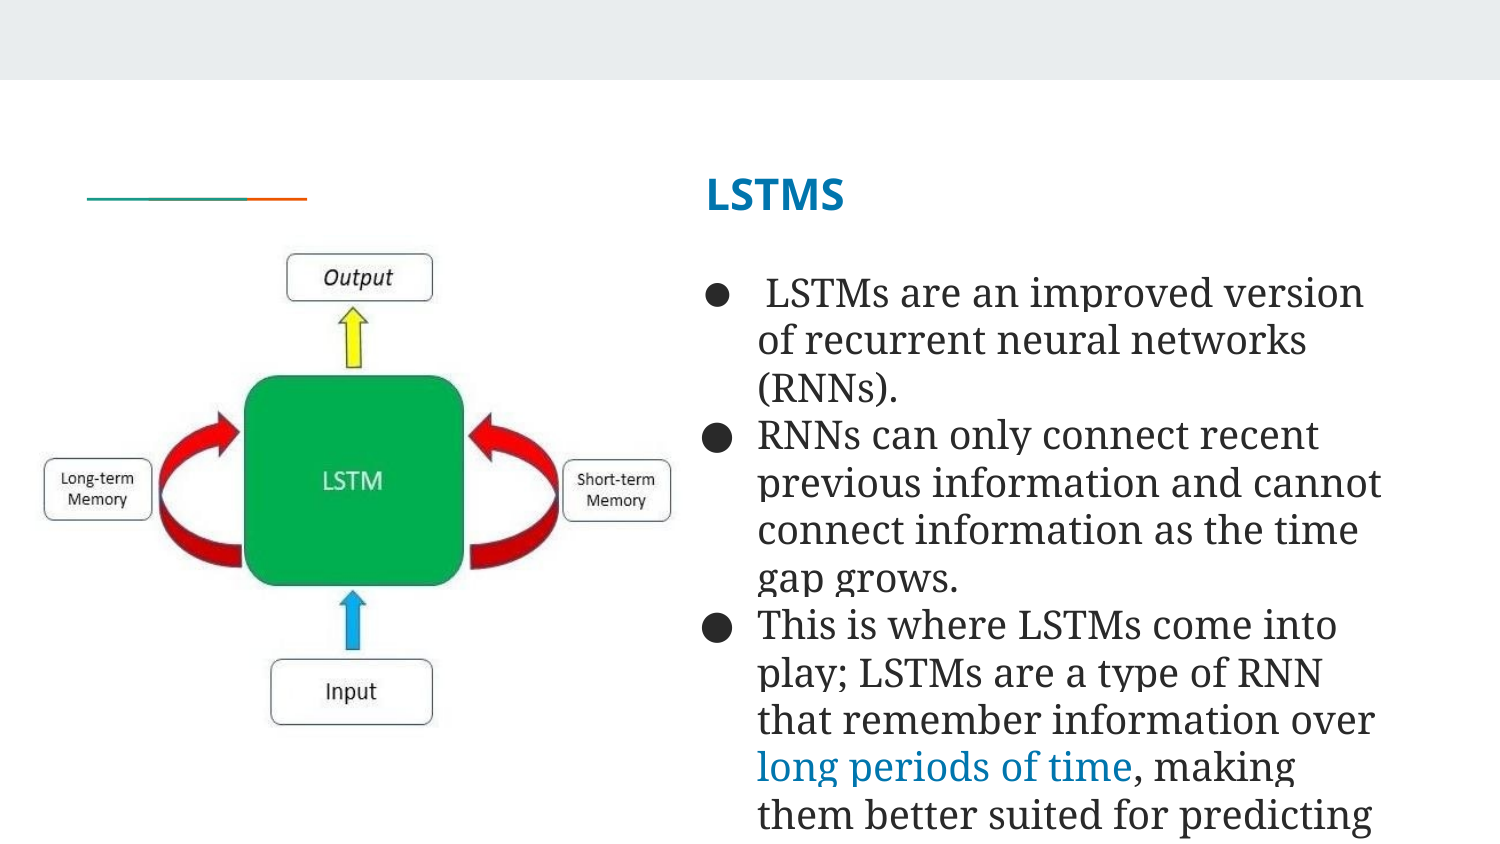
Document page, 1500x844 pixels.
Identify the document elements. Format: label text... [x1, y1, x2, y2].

text_box LSTMs are an improved version of recurrent neural networks (RNNs). RNNs can only connect recent previous information and cannot connect information as the time gap grows. This is where LSTMs come into play; LSTMs are a type of RNN that remember information over long periods of time, making them better suited for predicting stock prices. [667, 252, 1409, 844]
text_box LSTMS [690, 151, 1294, 235]
picture [30, 234, 685, 746]
